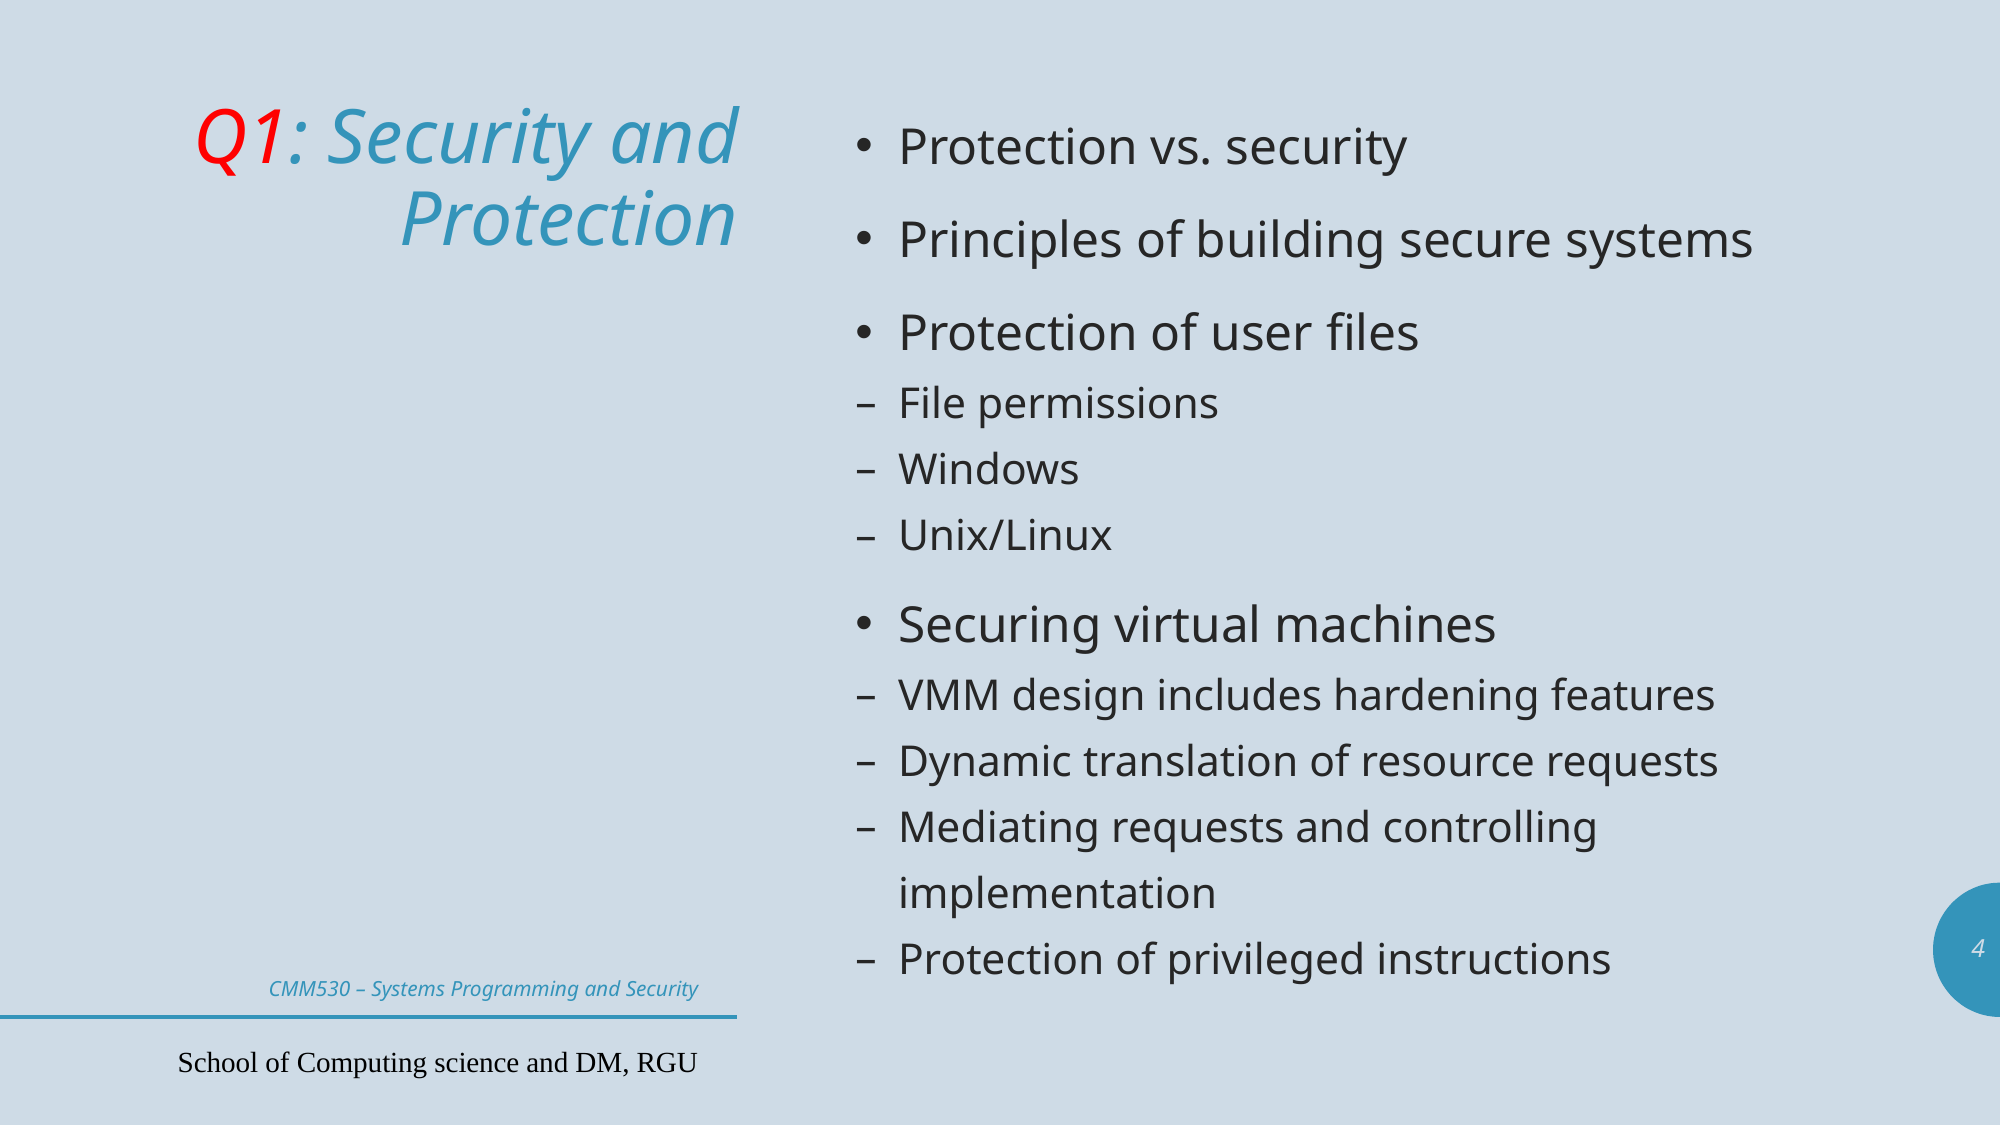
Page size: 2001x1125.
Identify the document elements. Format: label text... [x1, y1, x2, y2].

list Protection vs. security Principles of building secure systems Protection of user files File permissions Windows Unix/Linux Securing virtual machines VMM design includes hardening features Dynamic translation of resource requests Mediating requests and controlling implementation Protection of privileged instructions [840, 89, 1884, 1010]
footer School of Computing science and DM, RGU [125, 1035, 751, 1096]
slide_number 4 [1933, 919, 2000, 980]
title Q1: Security and Protection [125, 91, 754, 905]
text_box CMM530 – Systems Programming and Security [87, 967, 714, 1028]
